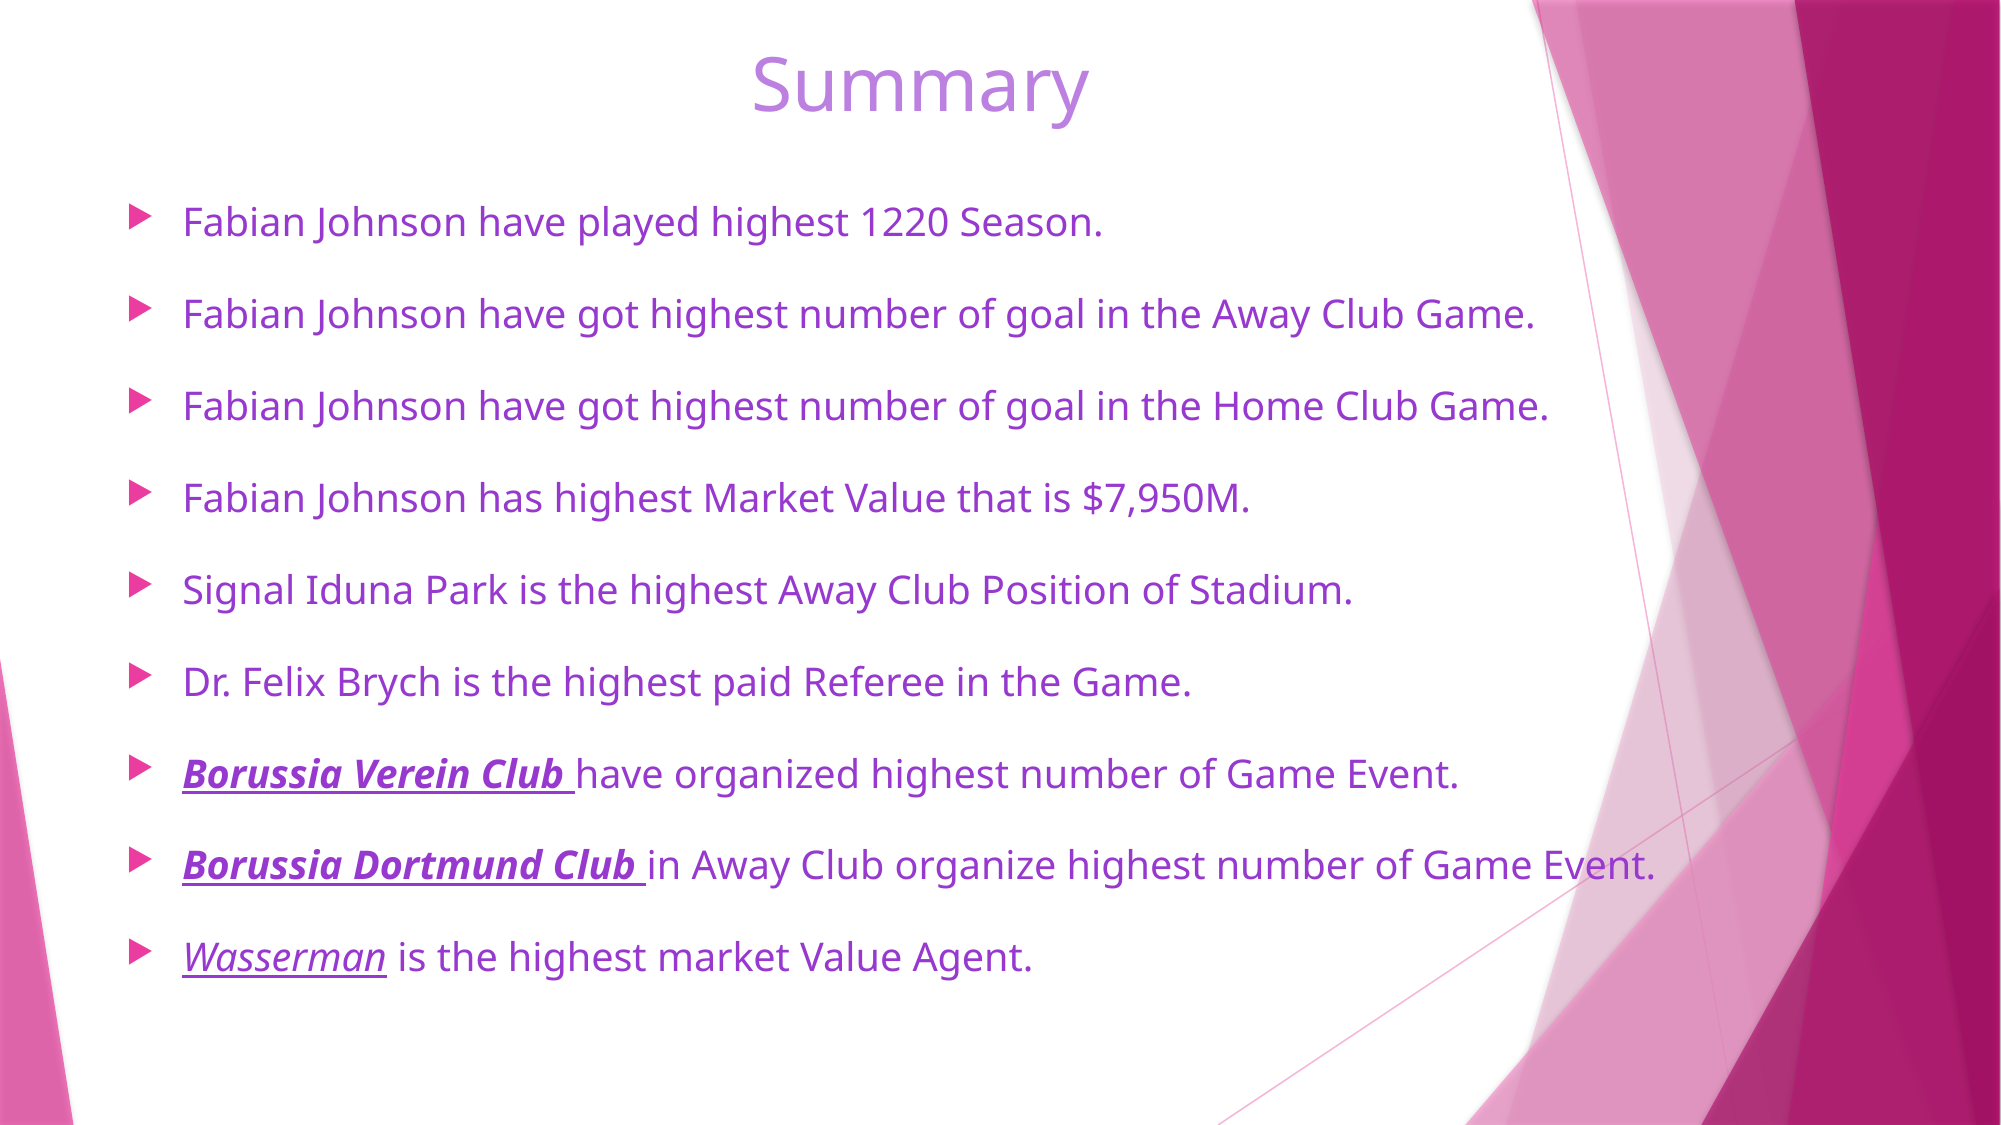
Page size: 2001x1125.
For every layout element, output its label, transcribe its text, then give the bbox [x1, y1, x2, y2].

title Summary [215, 29, 1626, 147]
list Fabian Johnson have played highest 1220 Season. Fabian Johnson have got highest number of goal in the Away Club Game. Fabian Johnson have got highest number of goal in the Home Club Game. Fabian Johnson has highest Market Value that is $7,950M. Signal Iduna Park is the highest Away Club Position of Stadium. Dr. Felix Brych is the highest paid Referee in the Game. Borussia Verein Club have organized highest number of Game Event. Borussia Dortmund Club in Away Club organize highest number of Game Event. Wasserman is the highest market Value Agent. [111, 166, 1731, 1079]
